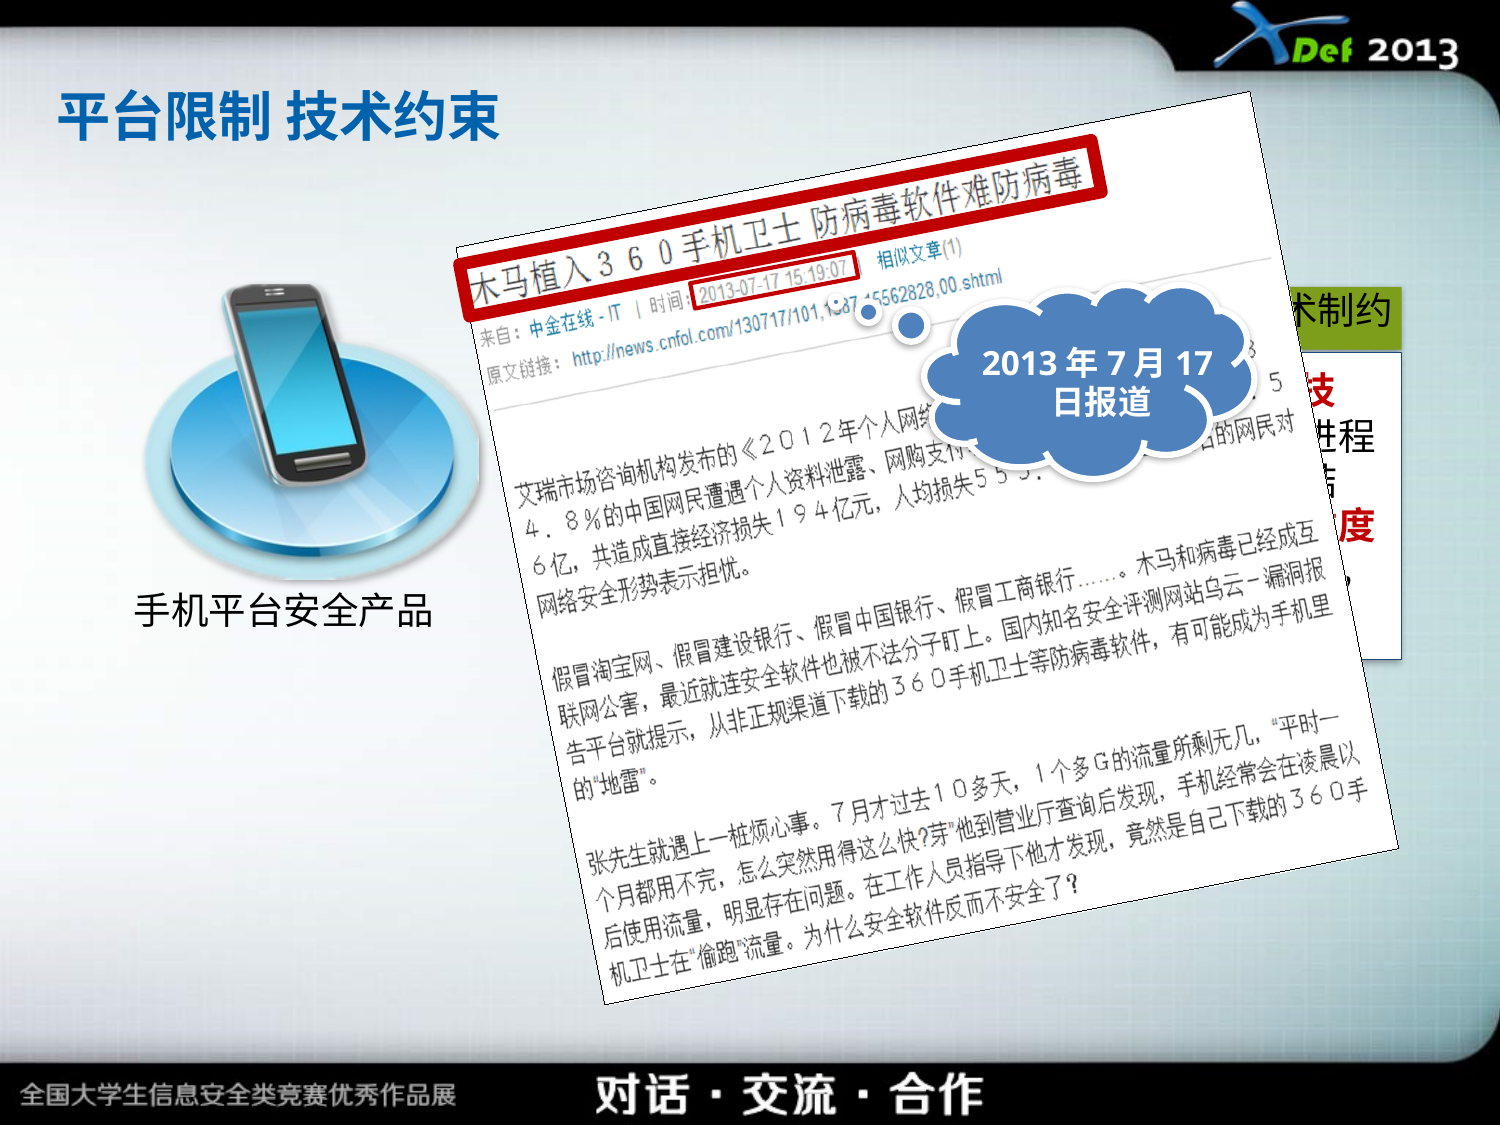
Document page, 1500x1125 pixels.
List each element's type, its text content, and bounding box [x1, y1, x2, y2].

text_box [1338, 255, 1403, 660]
picture [0, 0, 1500, 1125]
text_box 手机平台安全产品 [118, 579, 453, 640]
text_box 平台限制 技术约束 [41, 19, 518, 155]
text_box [458, 161, 1333, 935]
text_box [924, 284, 1255, 479]
